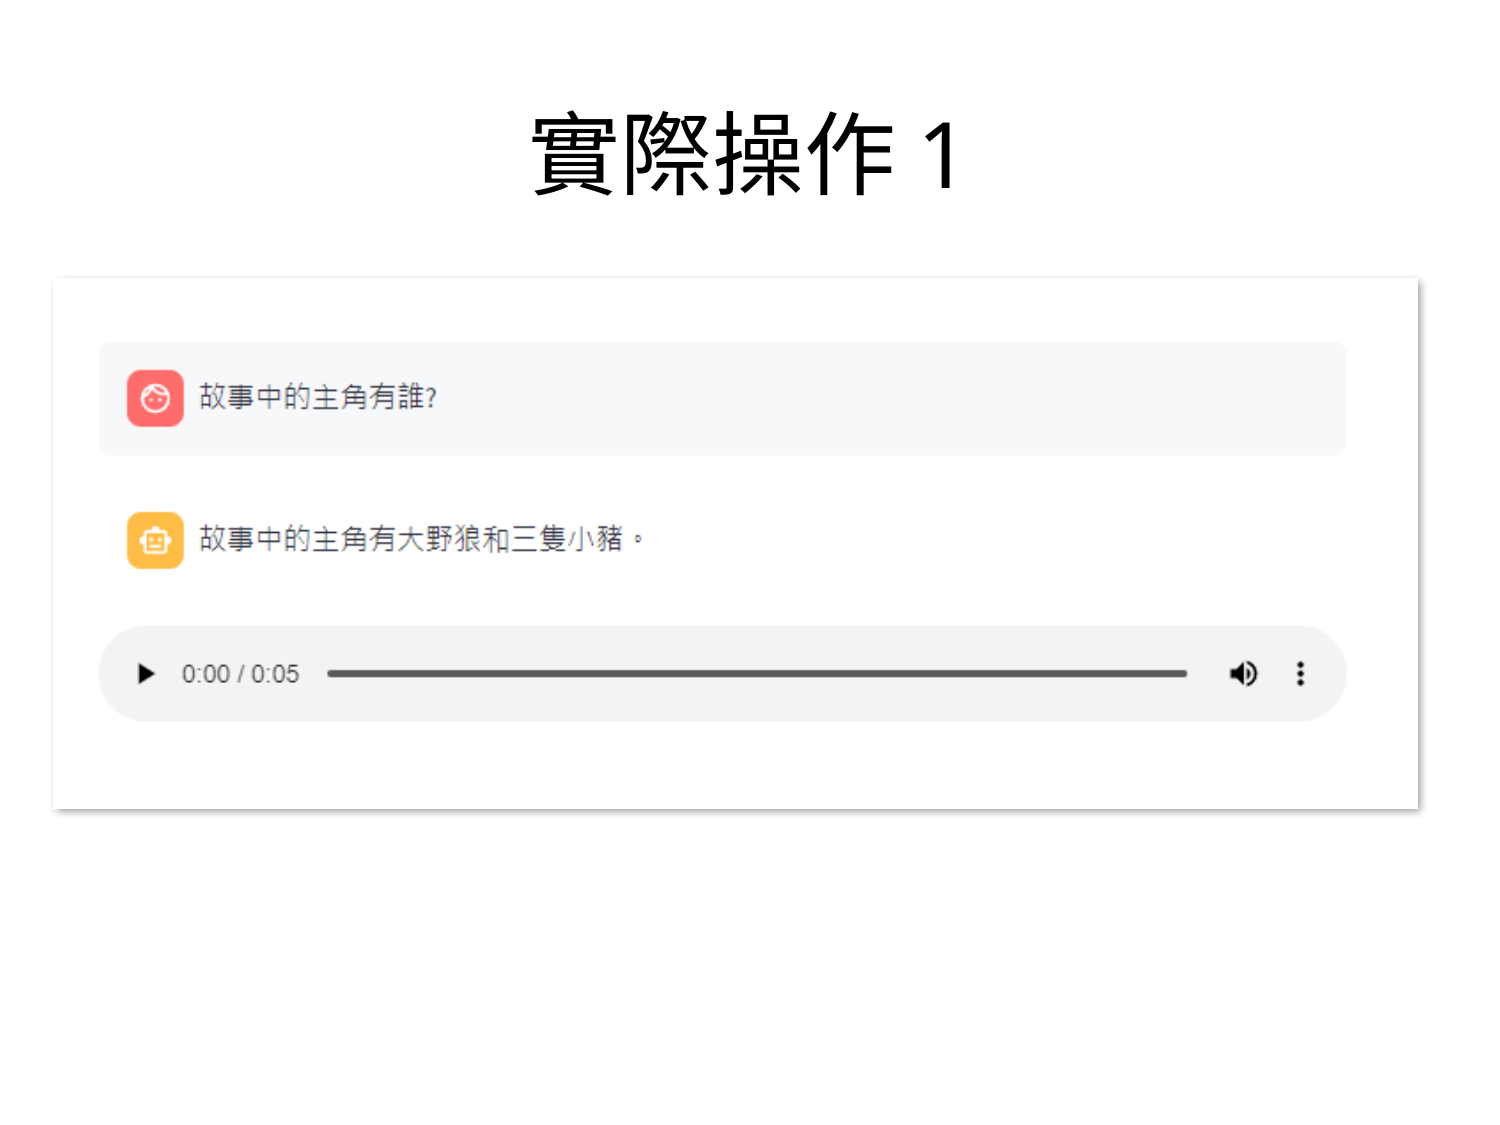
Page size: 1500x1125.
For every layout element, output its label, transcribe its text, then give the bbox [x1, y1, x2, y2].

picture [52, 278, 1418, 809]
title 實際操作1 [112, 30, 1388, 273]
